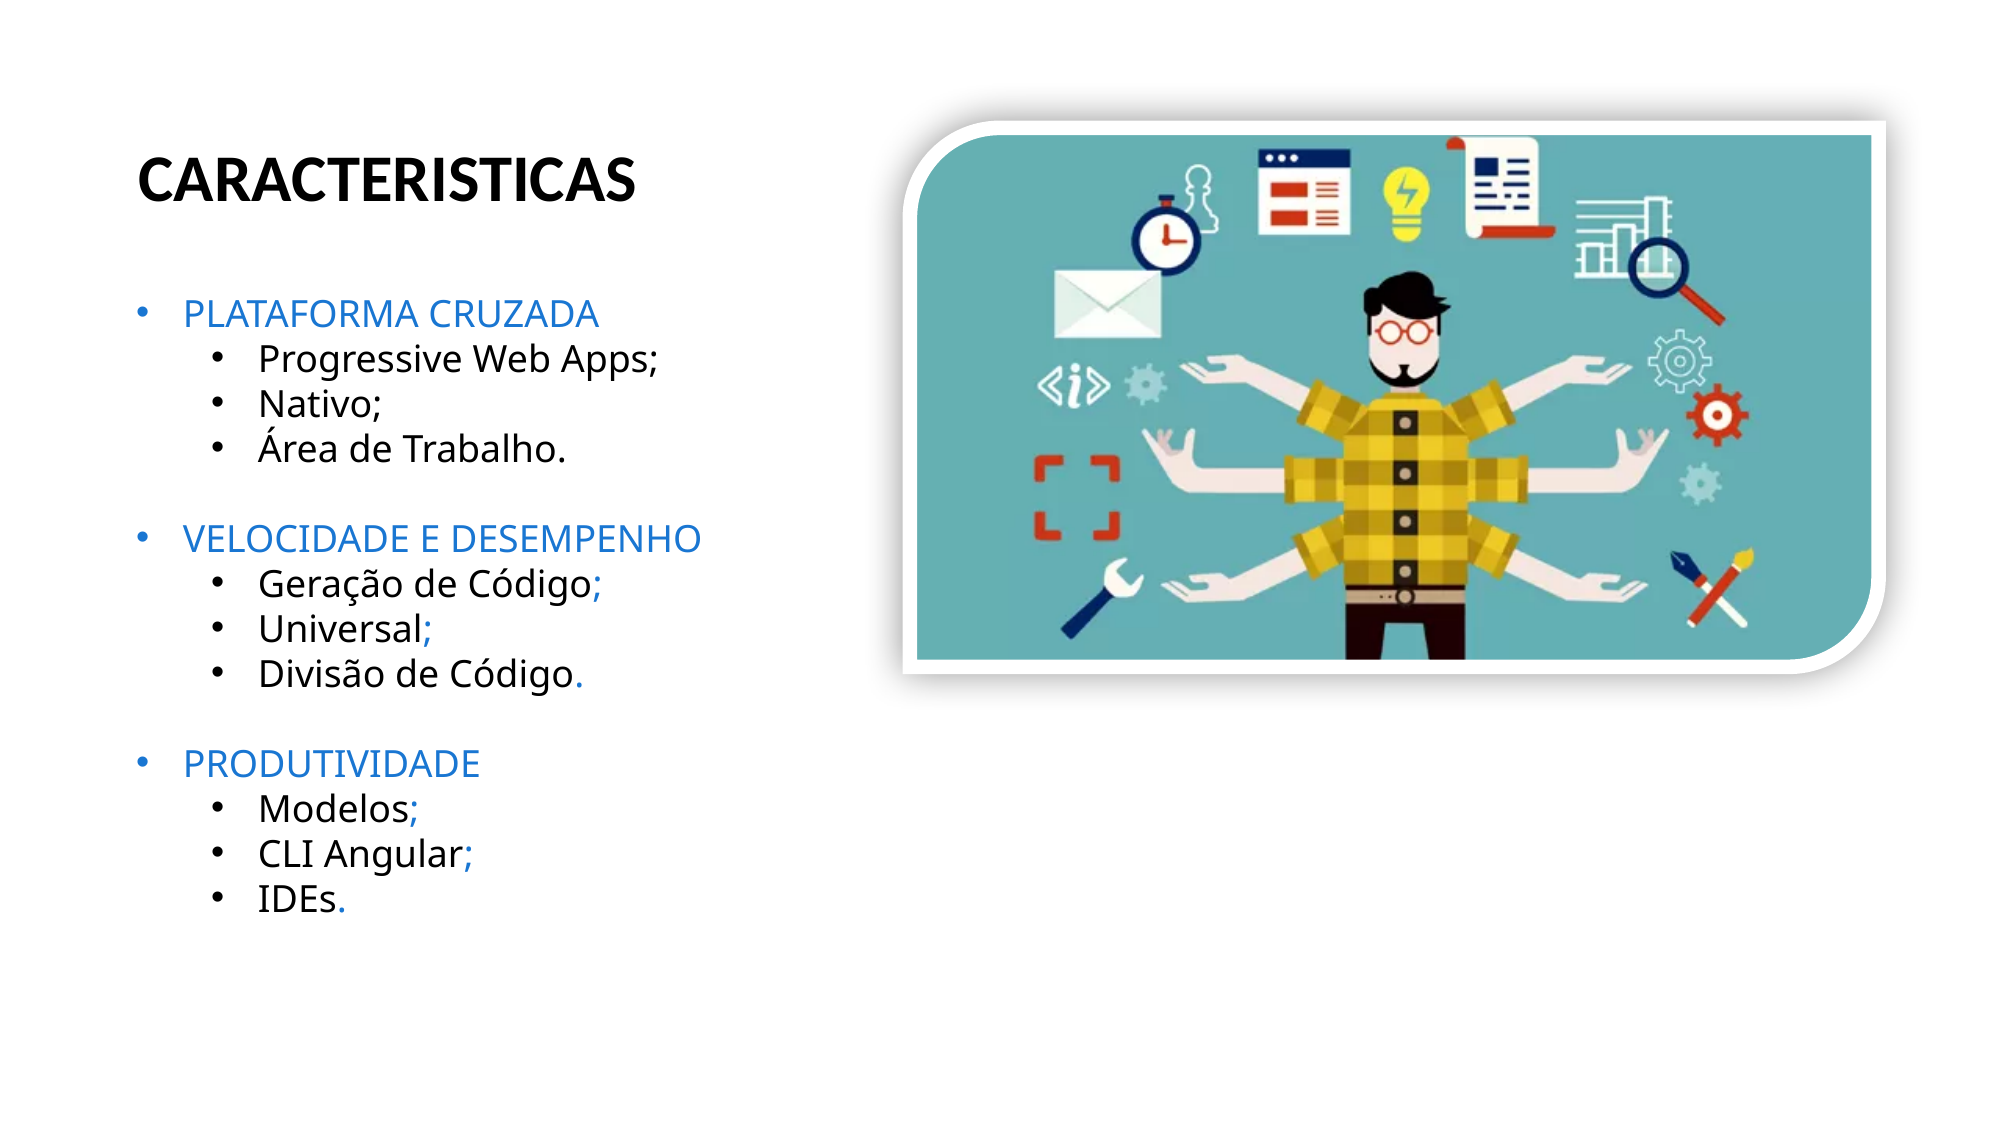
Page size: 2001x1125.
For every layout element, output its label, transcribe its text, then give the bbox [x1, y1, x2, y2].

text_box PLATAFORMA CRUZADA Progressive Web Apps; Nativo; Área de Trabalho. VELOCIDADE E DESEMPENHO Geração de Código; Universal; Divisão de Código. PRODUTIVIDADE Modelos; CLI Angular; IDEs. [121, 282, 844, 927]
picture [909, 127, 1879, 667]
text_box CARACTERISTICAS [123, 127, 653, 223]
